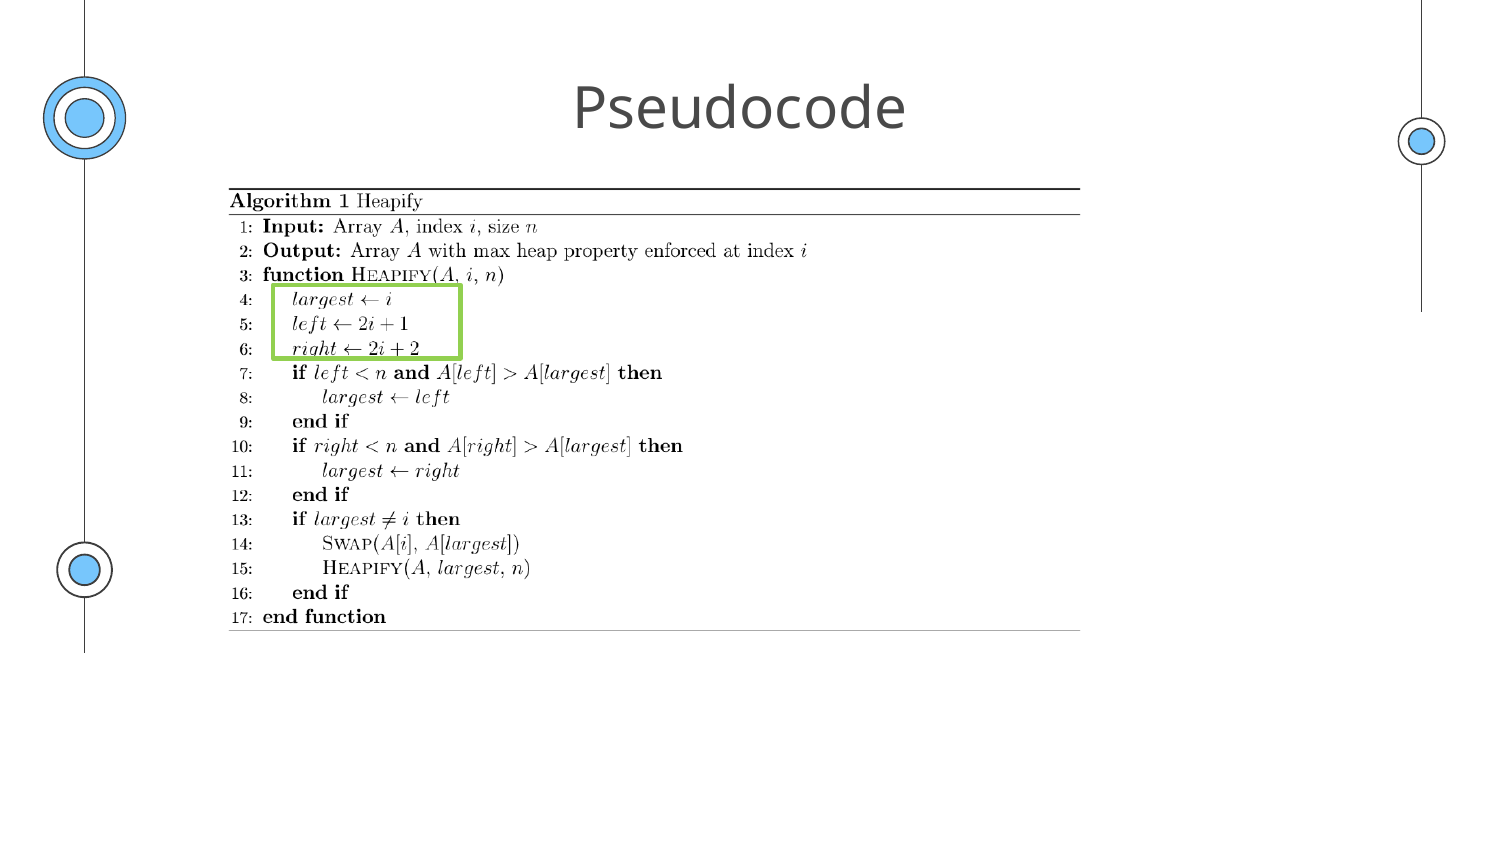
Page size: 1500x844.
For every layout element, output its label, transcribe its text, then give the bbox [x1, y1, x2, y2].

title Pseudocode [281, 55, 1197, 153]
picture [217, 177, 1134, 647]
